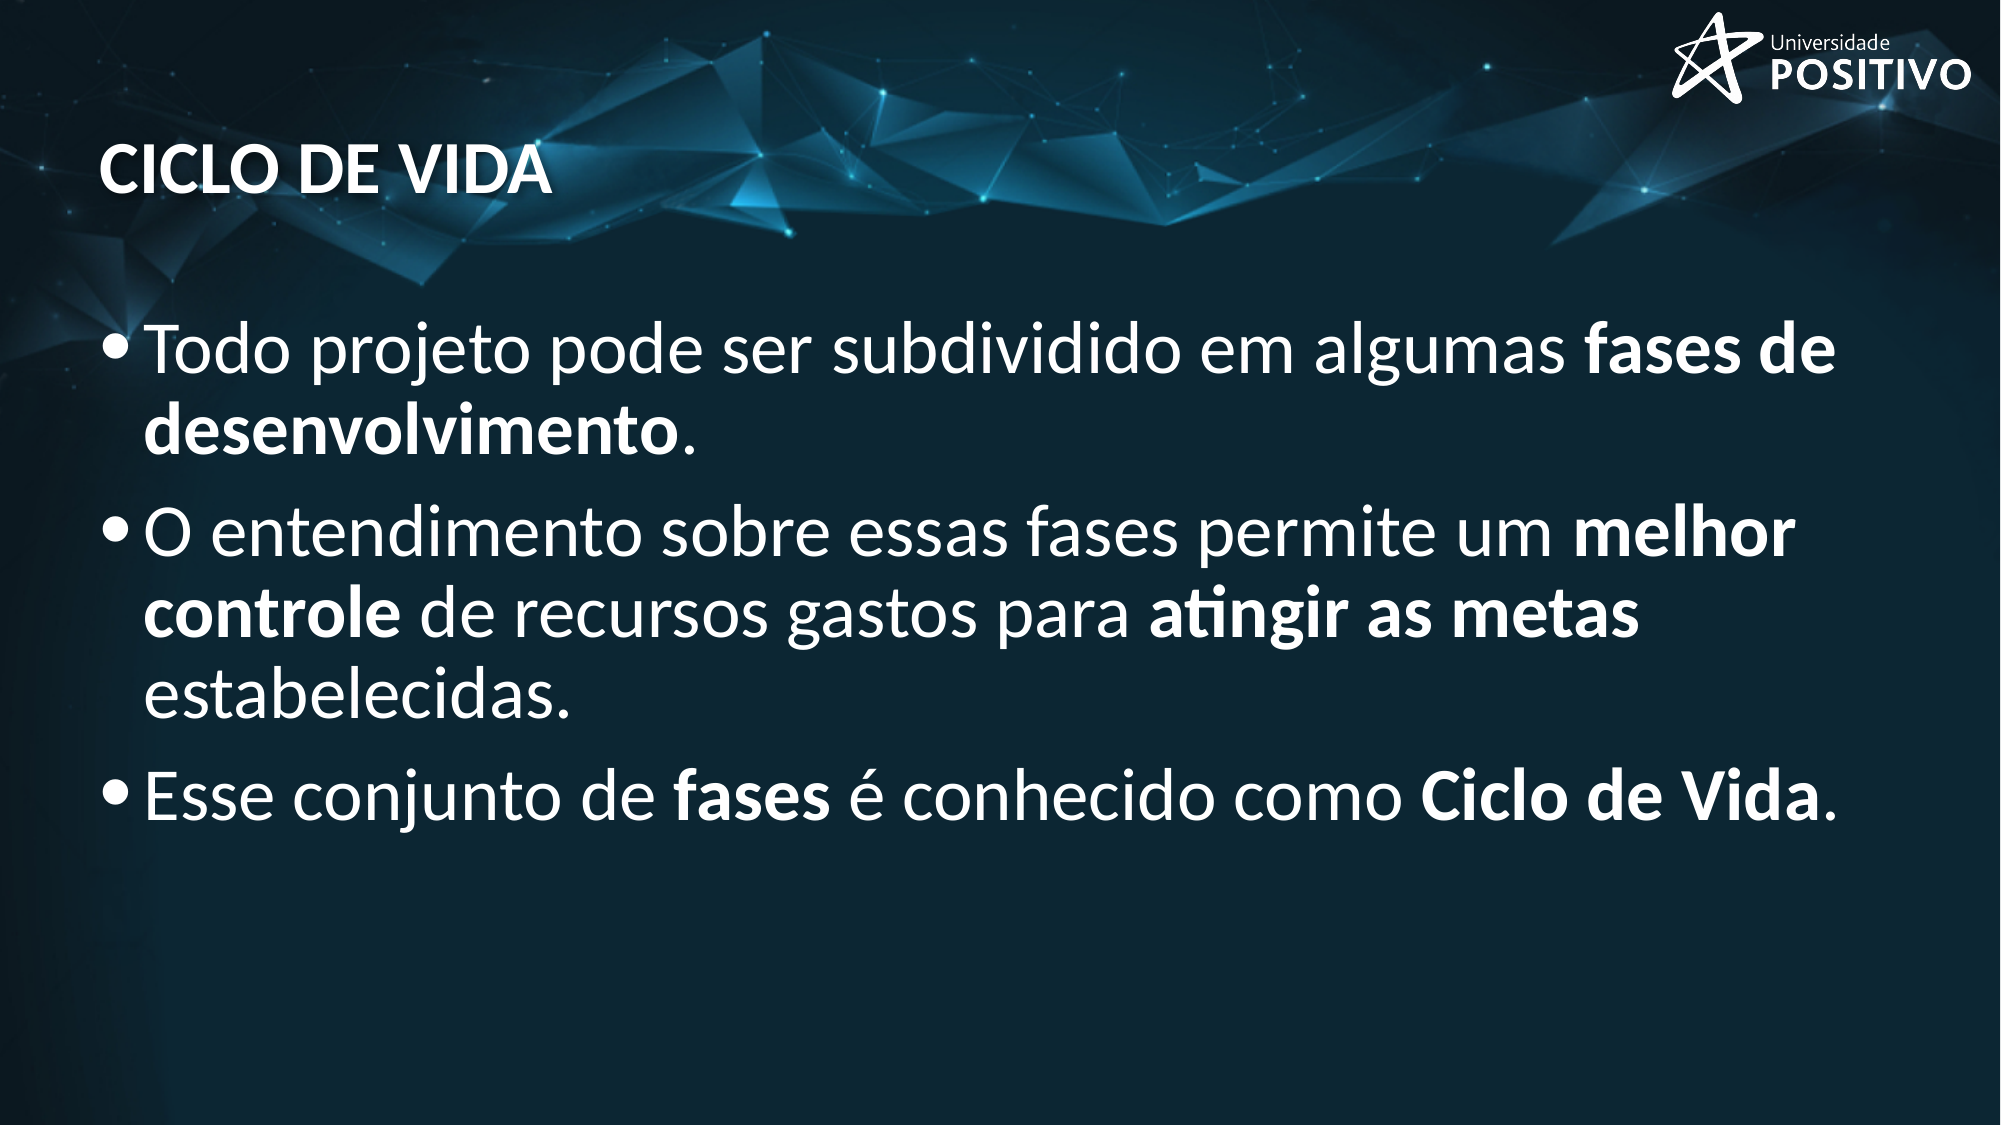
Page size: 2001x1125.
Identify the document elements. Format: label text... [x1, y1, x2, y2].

picture [0, 0, 2001, 1125]
title Ciclo de vida [84, 57, 1916, 281]
list Todo projeto pode ser subdividido em algumas fases de desenvolvimento. O entendimento sobre essas fases permite um melhor controle de recursos gastos para atingir as metas estabelecidas. Esse conjunto de fases é conhecido como Ciclo de Vida. [84, 301, 1916, 1024]
